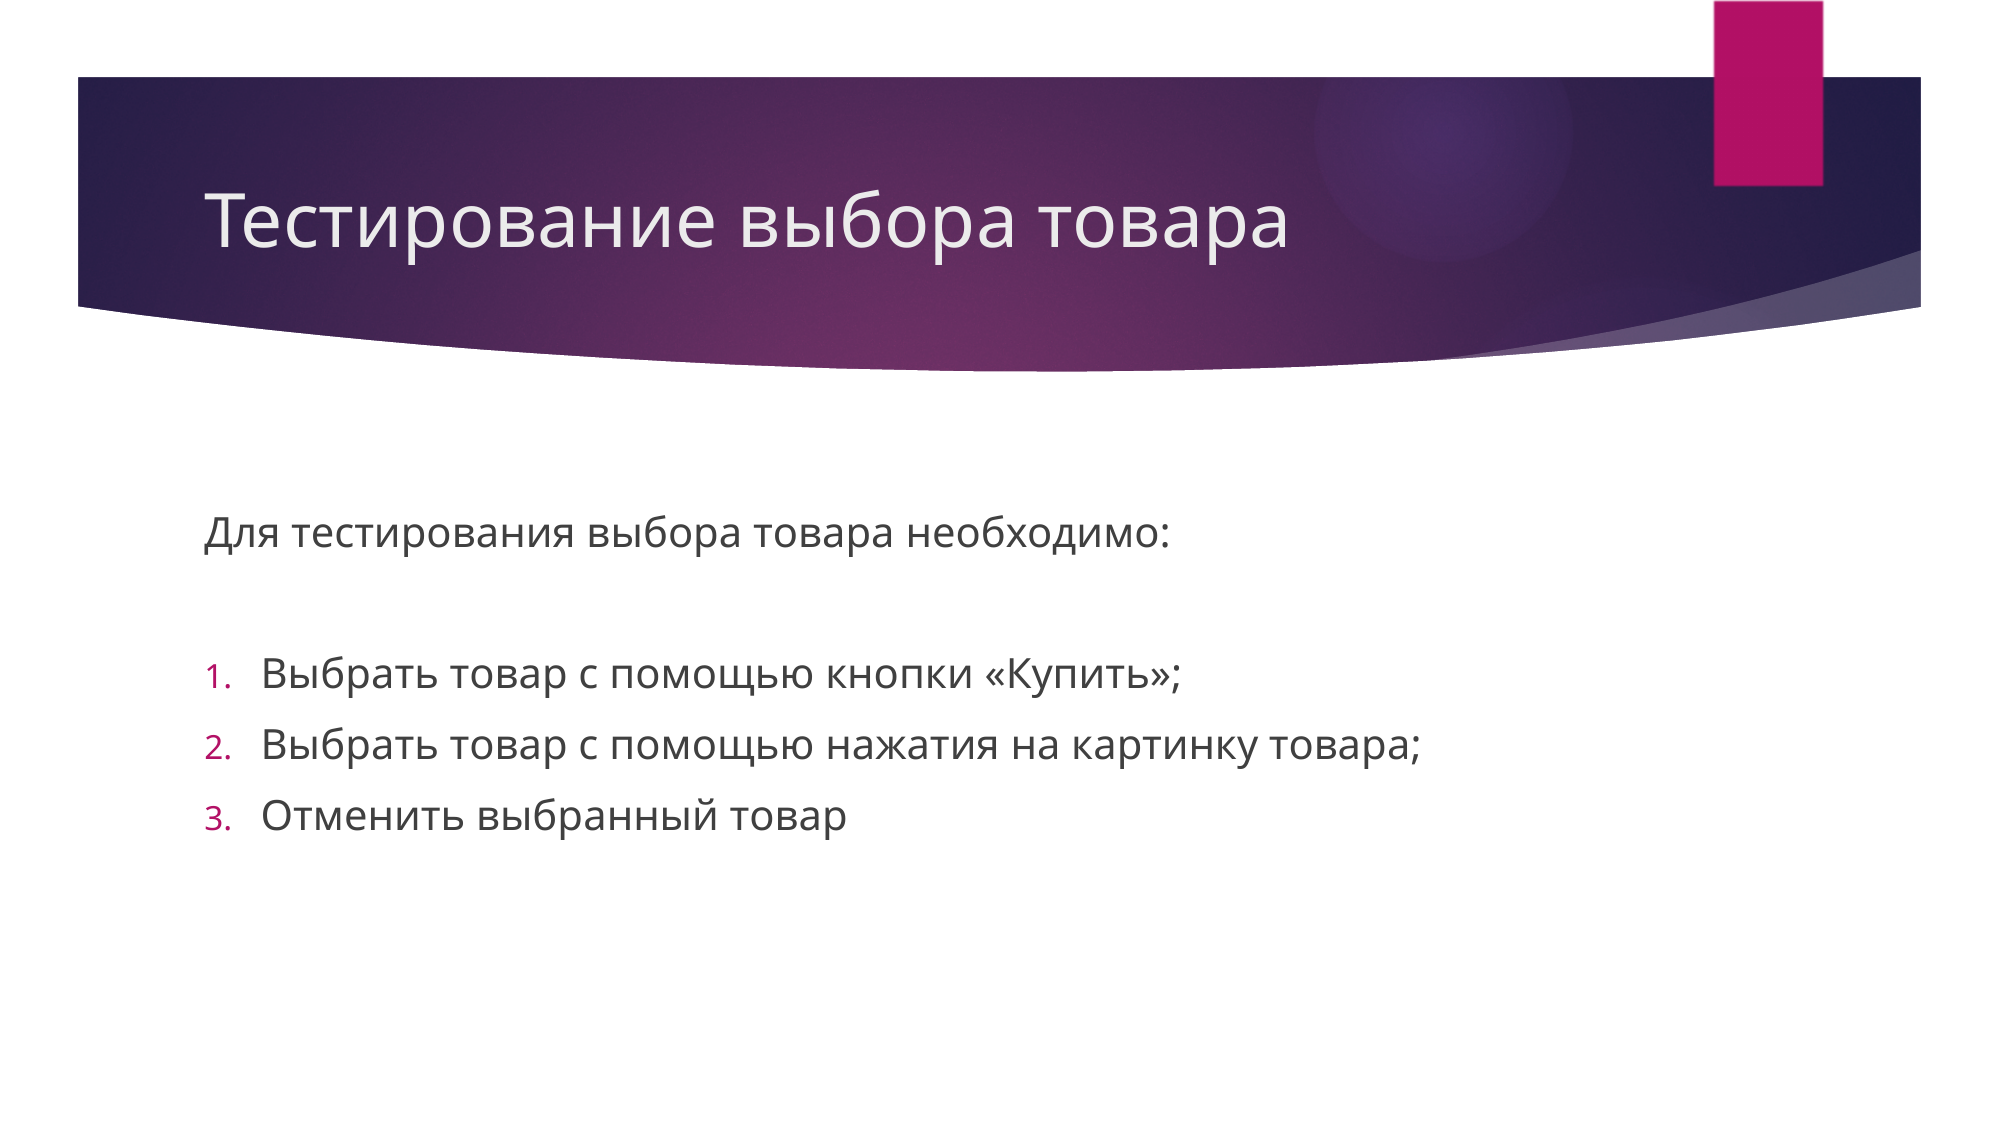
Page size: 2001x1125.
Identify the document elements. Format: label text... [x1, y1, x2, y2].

title Тестирование выбора товара [189, 159, 1627, 276]
list Для тестирования выбора товара необходимо: Выбрать товар с помощью кнопки «Купить»; Выбрать товар с помощью нажатия на картинку товара; Отменить выбранный товар [189, 427, 1638, 988]
